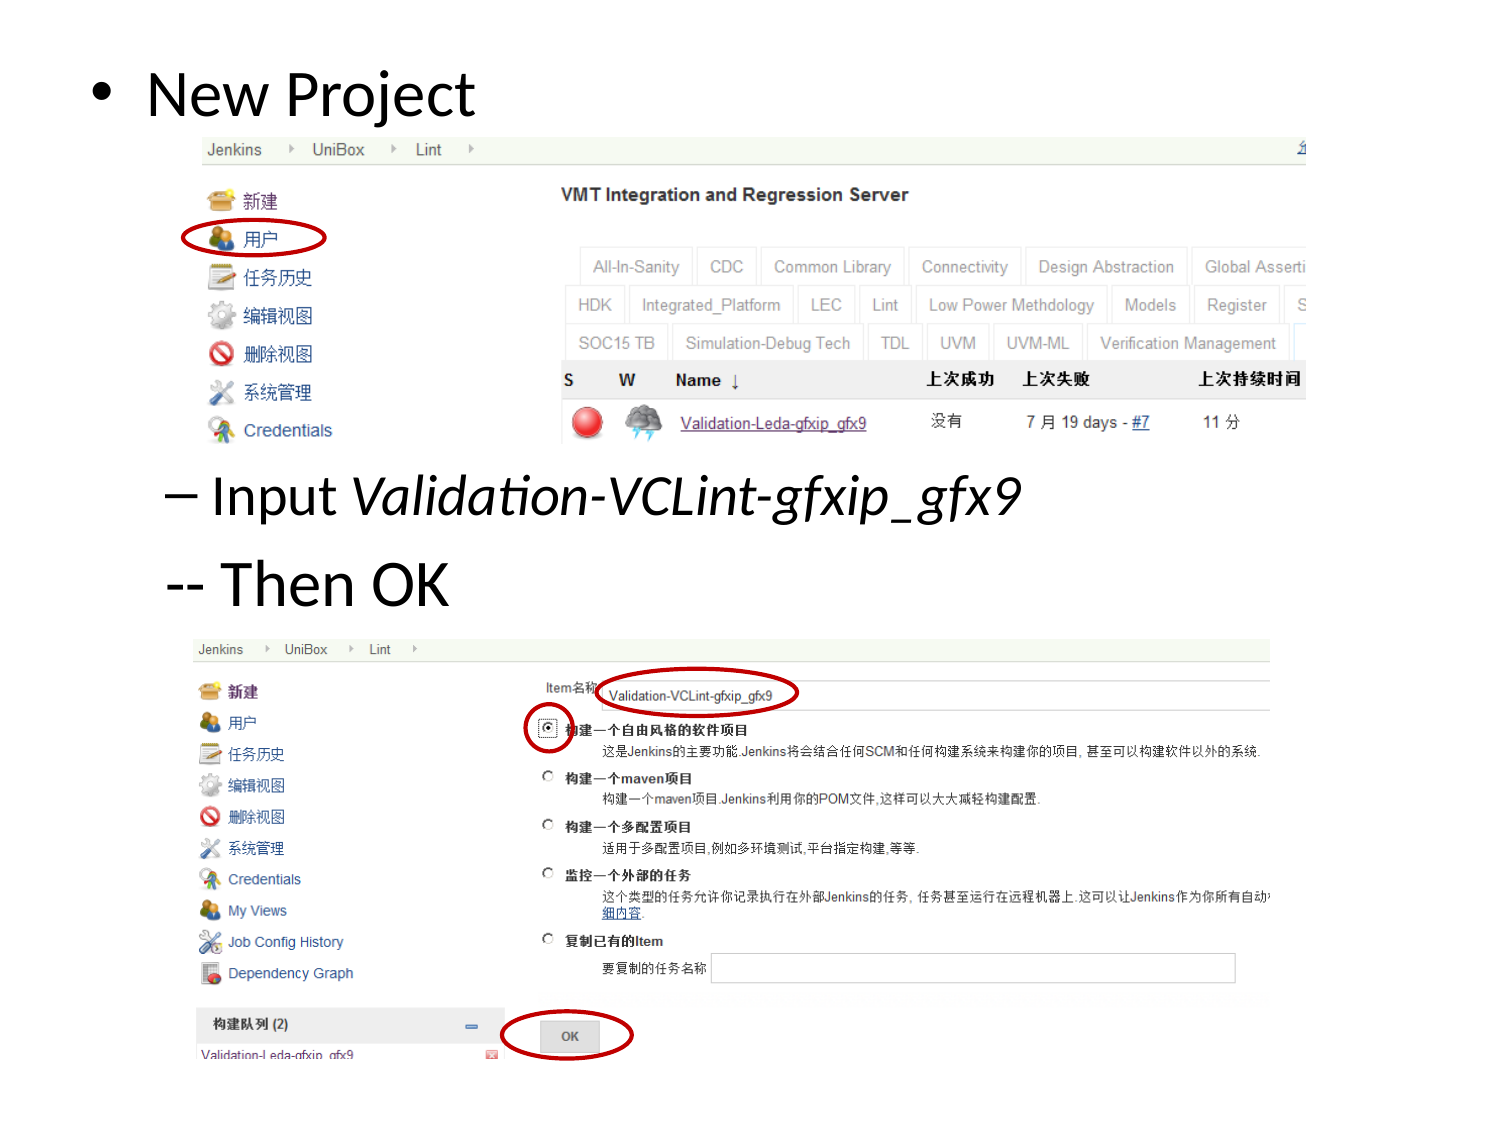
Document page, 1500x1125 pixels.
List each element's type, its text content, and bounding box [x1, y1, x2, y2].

picture [193, 638, 1270, 1059]
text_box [182, 136, 1306, 444]
list New Project Input Validation-VCLint-gfxip_gfx9 -- Then OK [75, 42, 1425, 970]
